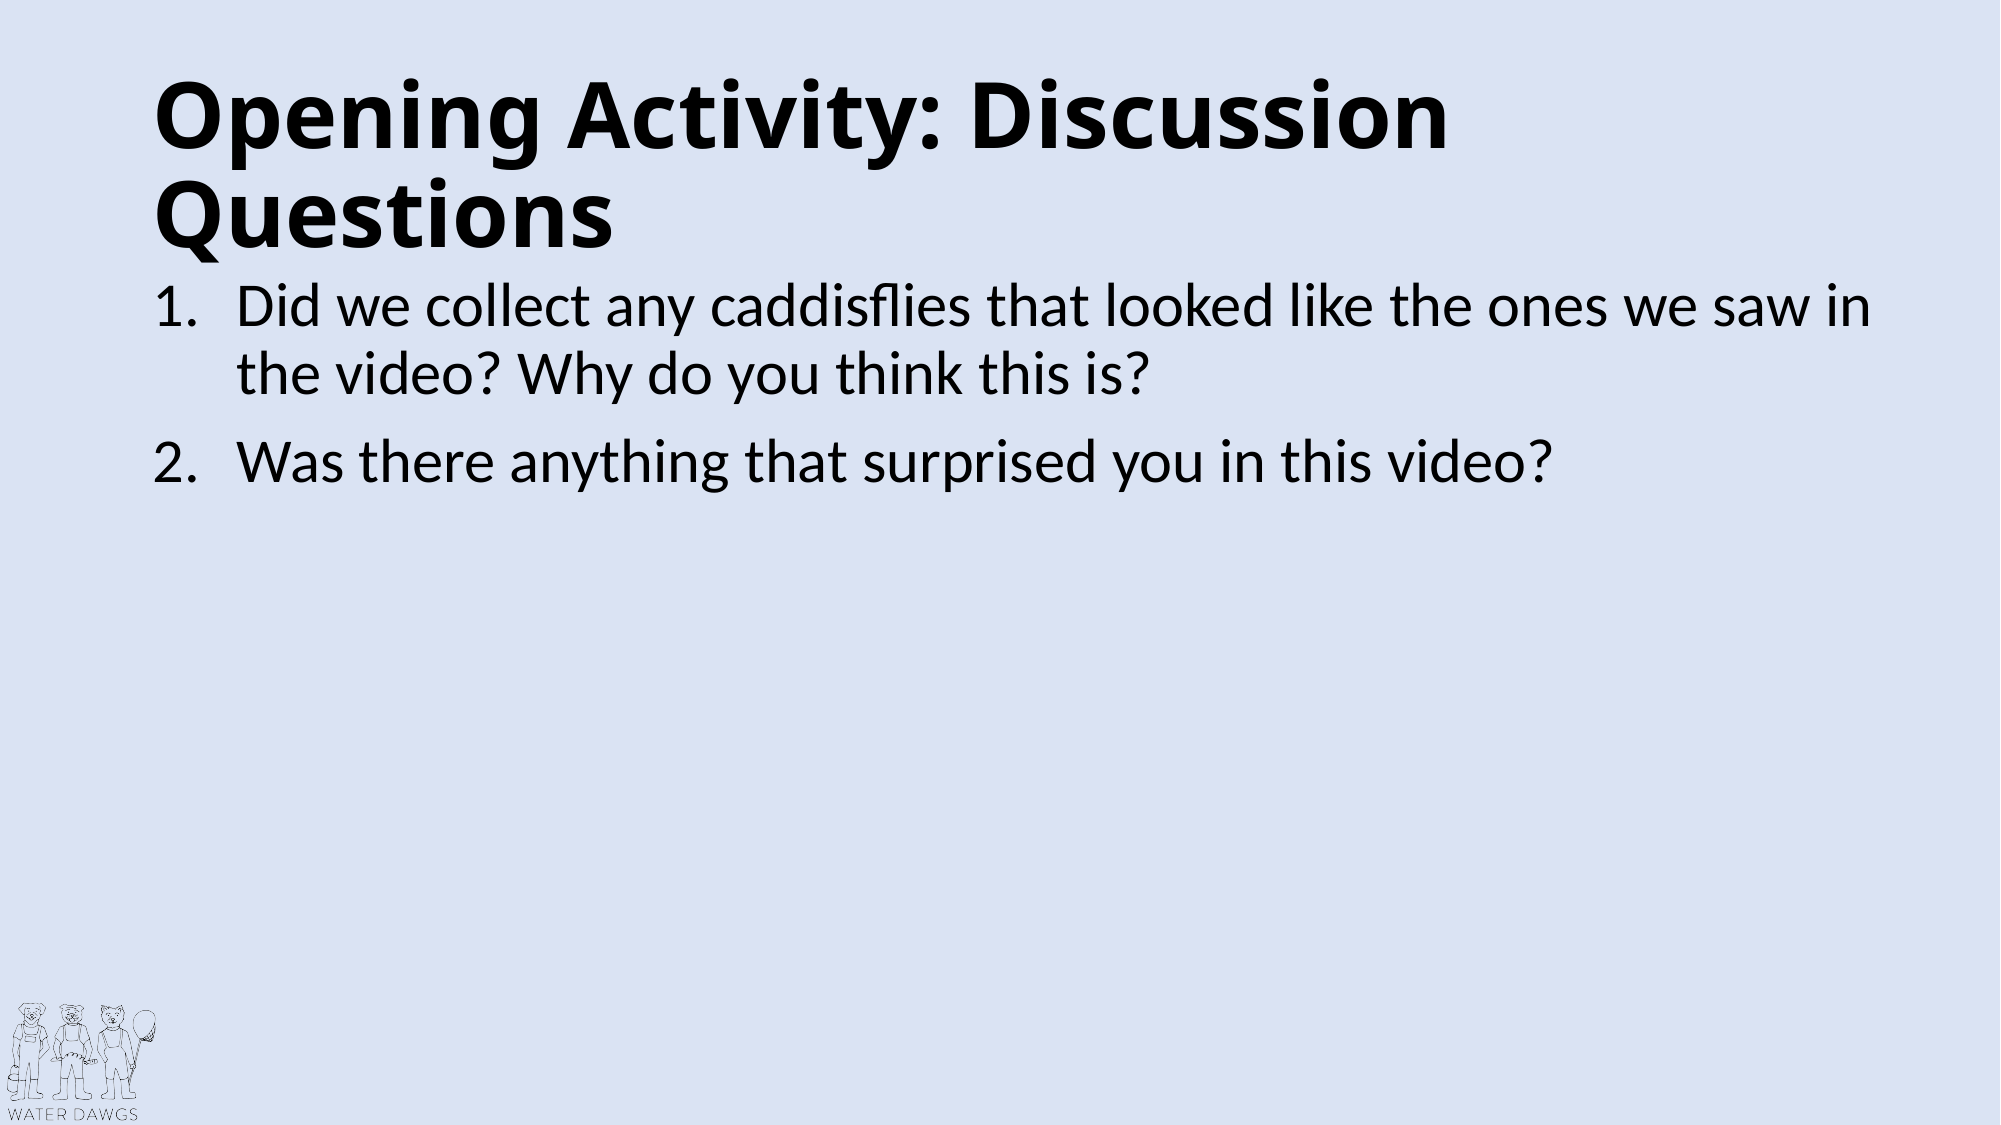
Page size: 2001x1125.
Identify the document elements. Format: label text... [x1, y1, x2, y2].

list Did we collect any caddisflies that looked like the ones we saw in the video? Why do you think this is? Was there anything that surprised you in this video? [137, 265, 1912, 980]
picture [0, 967, 172, 1125]
title Opening Activity: Discussion Questions [137, 59, 1863, 278]
